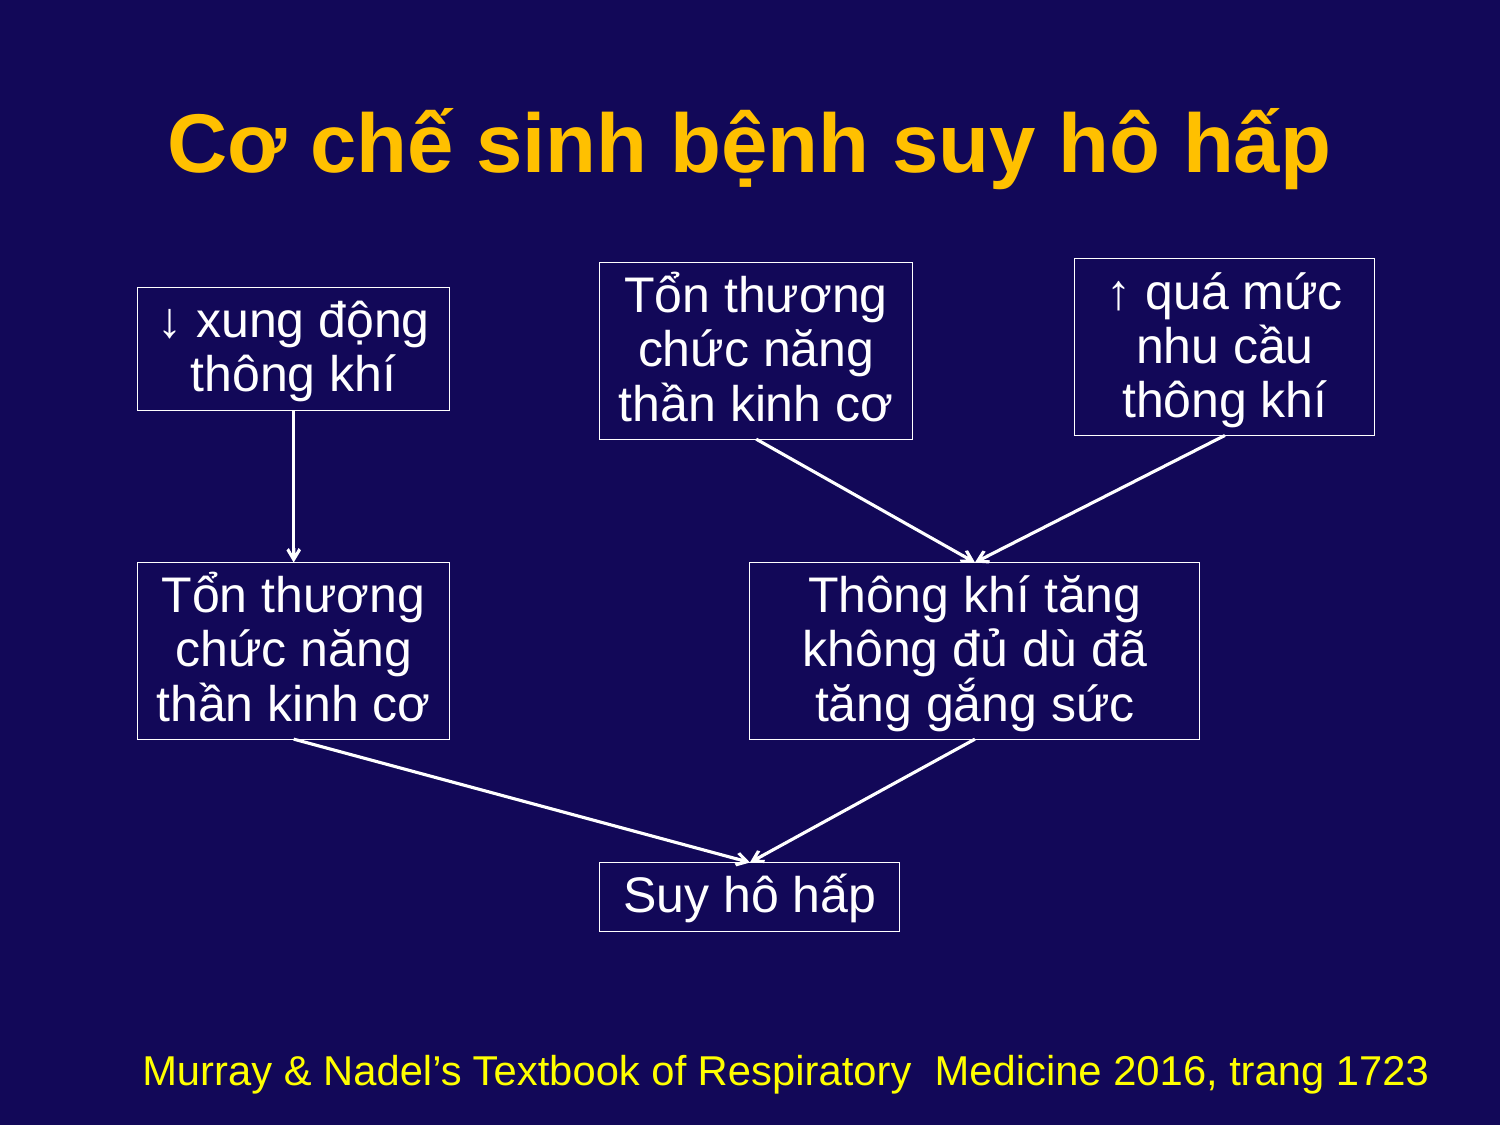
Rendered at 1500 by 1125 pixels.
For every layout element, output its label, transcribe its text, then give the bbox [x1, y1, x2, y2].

text_box Thông khí tăng không đủ dù đã tăng gắng sức [749, 562, 1200, 740]
text_box ↑ quá mức nhu cầu thông khí [1074, 258, 1375, 436]
text_box Tổn thương chức năng thần kinh cơ [599, 262, 913, 440]
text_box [755, 440, 976, 563]
text_box Suy hô hấp [599, 871, 900, 932]
text_box Murray & Nadel’s Textbook of Respiratory Medicine 2016, trang 1723 [74, 1036, 1455, 1100]
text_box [974, 437, 1226, 563]
title Cơ chế sinh bệnh suy hô hấp [74, 44, 1426, 233]
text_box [293, 740, 751, 863]
text_box Tổn thương chức năng thần kinh cơ [137, 562, 450, 740]
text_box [751, 740, 976, 863]
text_box ↓ xung động thông khí [137, 287, 450, 411]
